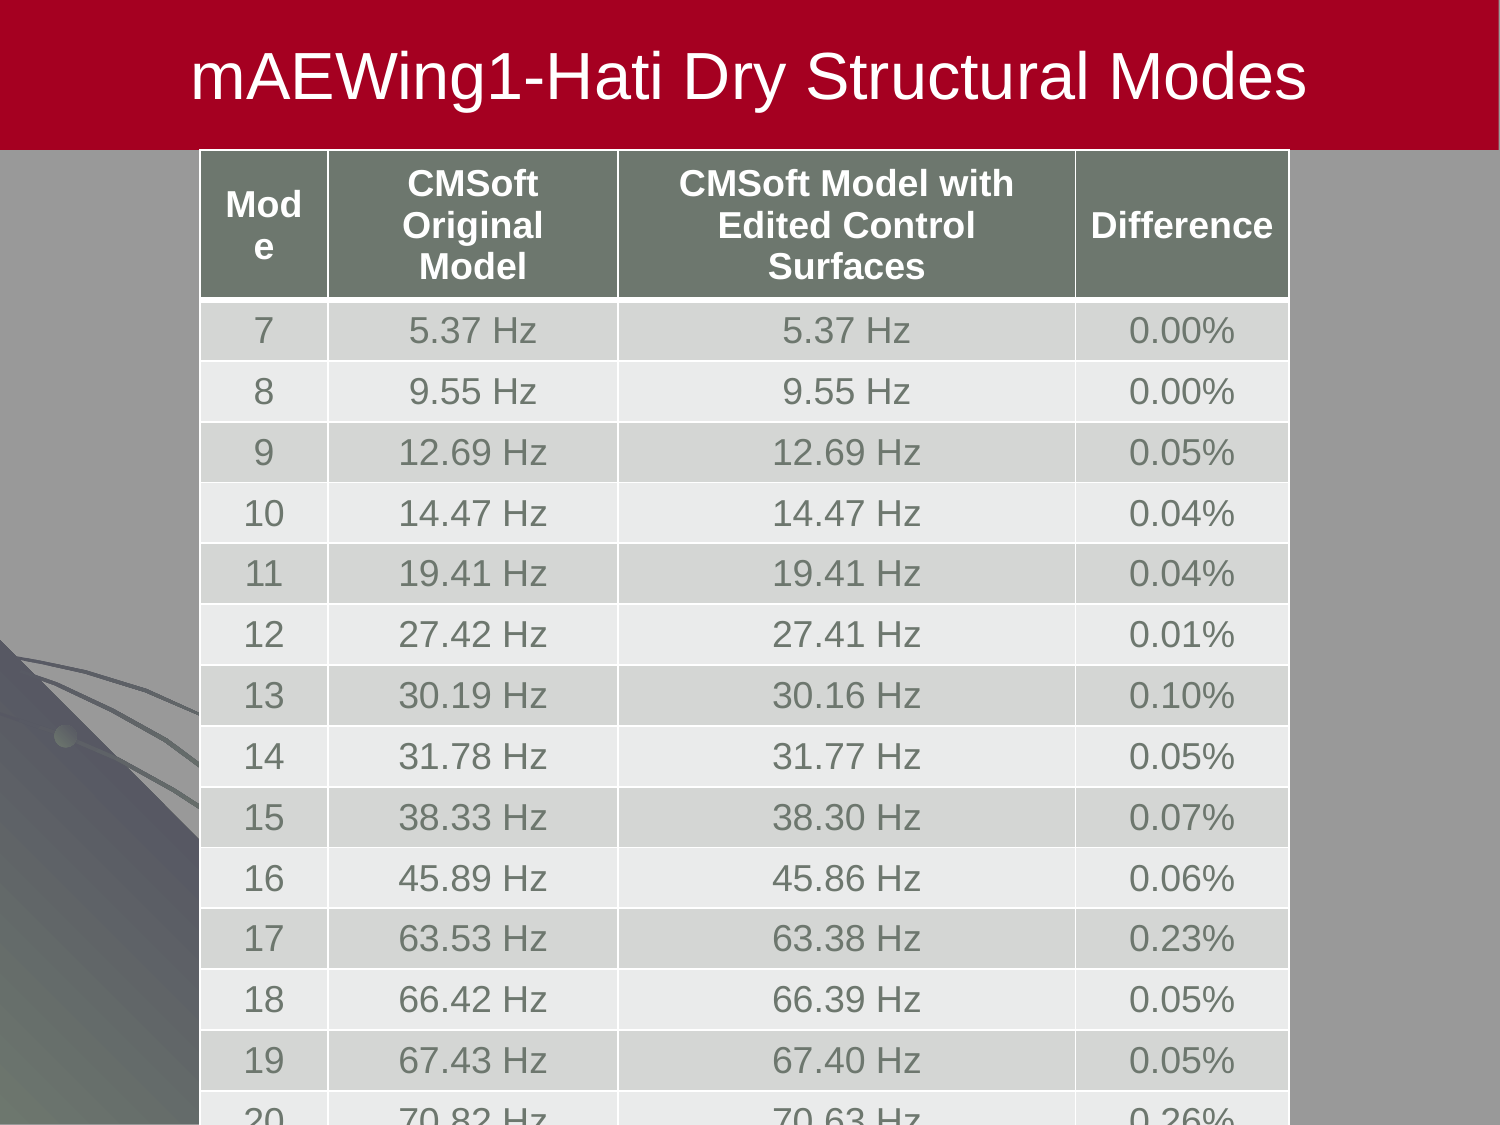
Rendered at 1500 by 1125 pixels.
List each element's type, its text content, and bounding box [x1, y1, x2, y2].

table_cell 5.37 Hz [619, 303, 1075, 360]
table_header Mode [201, 151, 327, 297]
table_cell 0.00% [1076, 303, 1288, 360]
table_cell 14 [201, 727, 327, 786]
table_cell 5.37 Hz [329, 303, 617, 360]
table_cell 0.23% [1076, 909, 1288, 968]
table_header CMSoft Original Model [329, 151, 617, 297]
table_cell 0.04% [1076, 544, 1288, 603]
table_cell 27.42 Hz [329, 605, 617, 664]
table_cell 14.47 Hz [329, 483, 617, 542]
table_cell 67.43 Hz [329, 1031, 617, 1090]
table_cell 63.53 Hz [329, 909, 617, 968]
table_cell 12.69 Hz [329, 423, 617, 482]
text_box mAEWing1-Hati Dry Structural Modes [175, 25, 1325, 121]
table_cell 17 [201, 909, 327, 968]
table_cell 38.33 Hz [329, 788, 617, 847]
table_cell 18 [201, 970, 327, 1029]
table_cell 12.69 Hz [619, 423, 1075, 482]
table_cell 0.06% [1076, 848, 1288, 907]
table_cell 12 [201, 605, 327, 664]
table_cell 67.40 Hz [619, 1031, 1075, 1090]
table_cell 0.04% [1076, 483, 1288, 542]
table_cell 19 [201, 1031, 327, 1090]
table_cell 27.41 Hz [619, 605, 1075, 664]
table_cell 30.19 Hz [329, 666, 617, 725]
table_cell 70.63 Hz [619, 1092, 1075, 1125]
table_cell 0.05% [1076, 727, 1288, 786]
table_cell 19.41 Hz [619, 544, 1075, 603]
table_cell 0.05% [1076, 1031, 1288, 1090]
table_cell 63.38 Hz [619, 909, 1075, 968]
table_cell 15 [201, 788, 327, 847]
table_header Difference [1076, 151, 1288, 297]
table_cell 0.07% [1076, 788, 1288, 847]
table_cell 0.10% [1076, 666, 1288, 725]
table_cell 31.77 Hz [619, 727, 1075, 786]
table_cell 13 [201, 666, 327, 725]
table_cell 9.55 Hz [329, 362, 617, 421]
table_cell 8 [201, 362, 327, 421]
table_cell 7 [201, 303, 327, 360]
table_cell 0.05% [1076, 970, 1288, 1029]
table_cell 0.01% [1076, 605, 1288, 664]
table_cell 19.41 Hz [329, 544, 617, 603]
table_cell 0.26% [1076, 1092, 1288, 1125]
table_cell 20 [201, 1092, 327, 1125]
table_cell 31.78 Hz [329, 727, 617, 786]
table_cell 10 [201, 483, 327, 542]
table_cell 30.16 Hz [619, 666, 1075, 725]
table_cell 11 [201, 544, 327, 603]
table_cell 45.89 Hz [329, 848, 617, 907]
text_box [0, 0, 1499, 150]
table_cell 70.82 Hz [329, 1092, 617, 1125]
table_cell 38.30 Hz [619, 788, 1075, 847]
table_cell 9 [201, 423, 327, 482]
table_cell 14.47 Hz [619, 483, 1075, 542]
table_cell 9.55 Hz [619, 362, 1075, 421]
table_cell 45.86 Hz [619, 848, 1075, 907]
table_cell 66.39 Hz [619, 970, 1075, 1029]
table_header CMSoft Model with Edited Control Surfaces [619, 151, 1075, 297]
table_cell 66.42 Hz [329, 970, 617, 1029]
table_cell 0.00% [1076, 362, 1288, 421]
table_cell 16 [201, 848, 327, 907]
table_cell 0.05% [1076, 423, 1288, 482]
